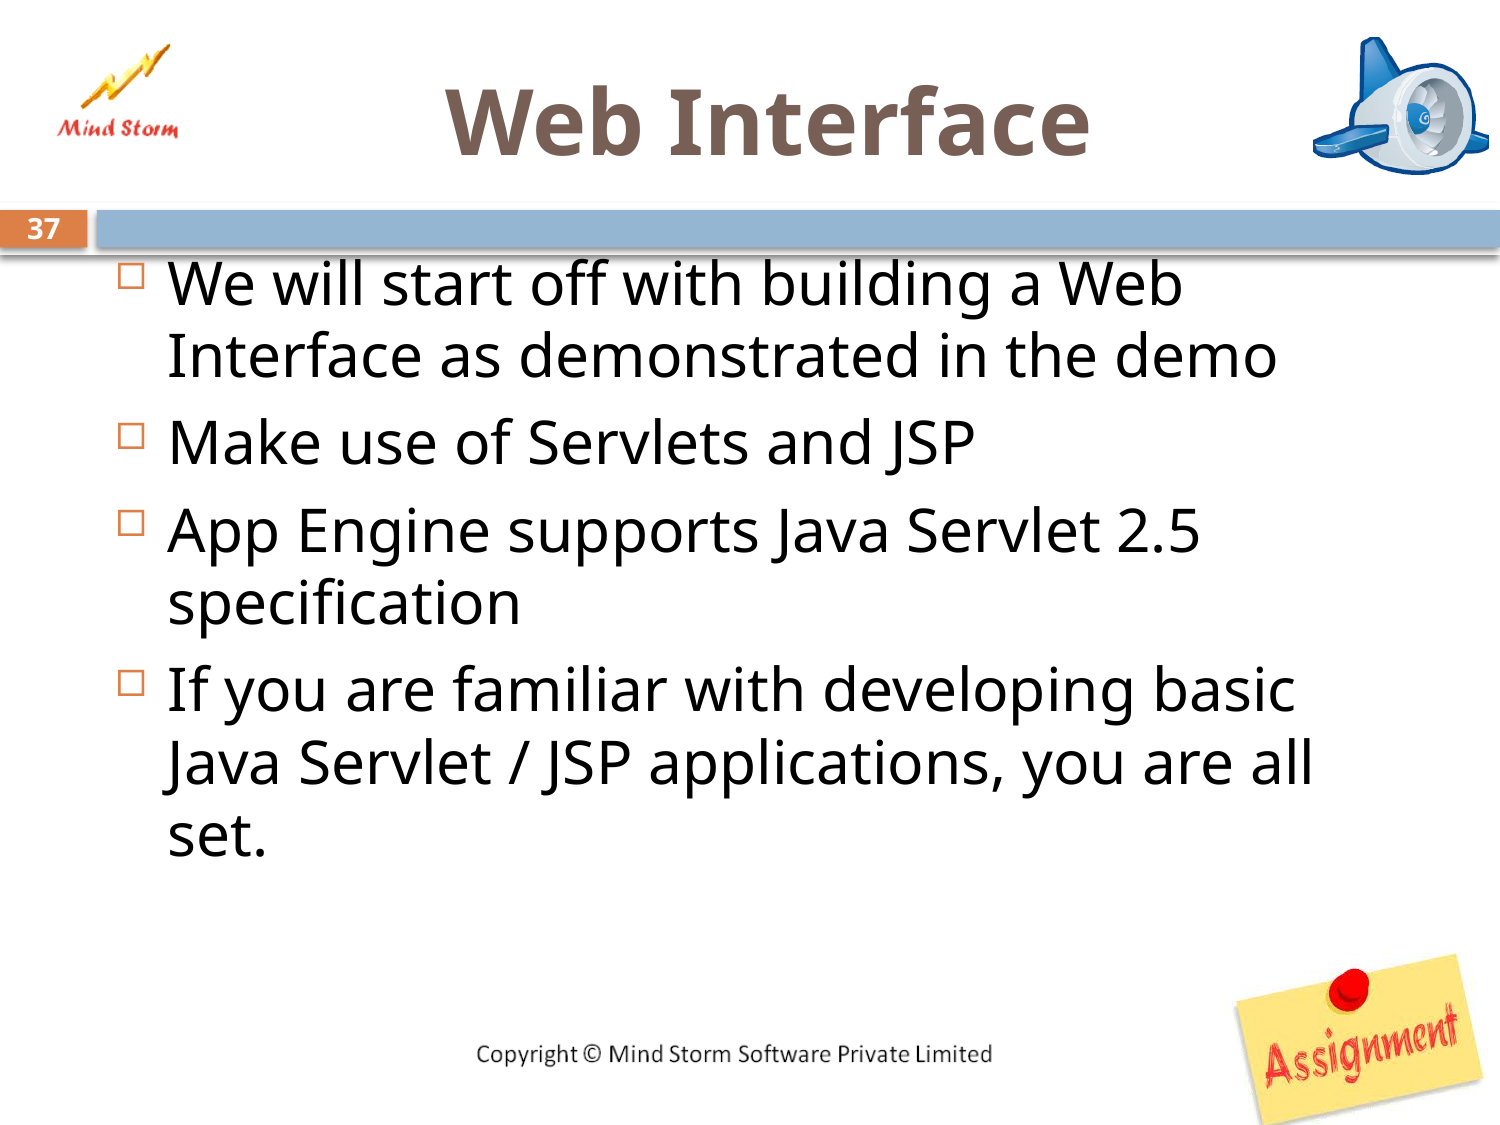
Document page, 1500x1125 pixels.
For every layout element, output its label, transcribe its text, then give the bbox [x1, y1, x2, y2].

list We will start off with building a Web Interface as demonstrated in the demo Make use of Servlets and JSP App Engine supports Java Servlet 2.5 specification If you are familiar with developing basic Java Servlet / JSP applications, you are all set. [100, 237, 1438, 975]
title Web Interface [100, 37, 1438, 200]
picture [1224, 953, 1488, 1125]
picture [37, 37, 100, 150]
picture [1304, 24, 1500, 182]
slide_number 37 [0, 209, 88, 250]
picture [474, 1037, 1000, 1072]
